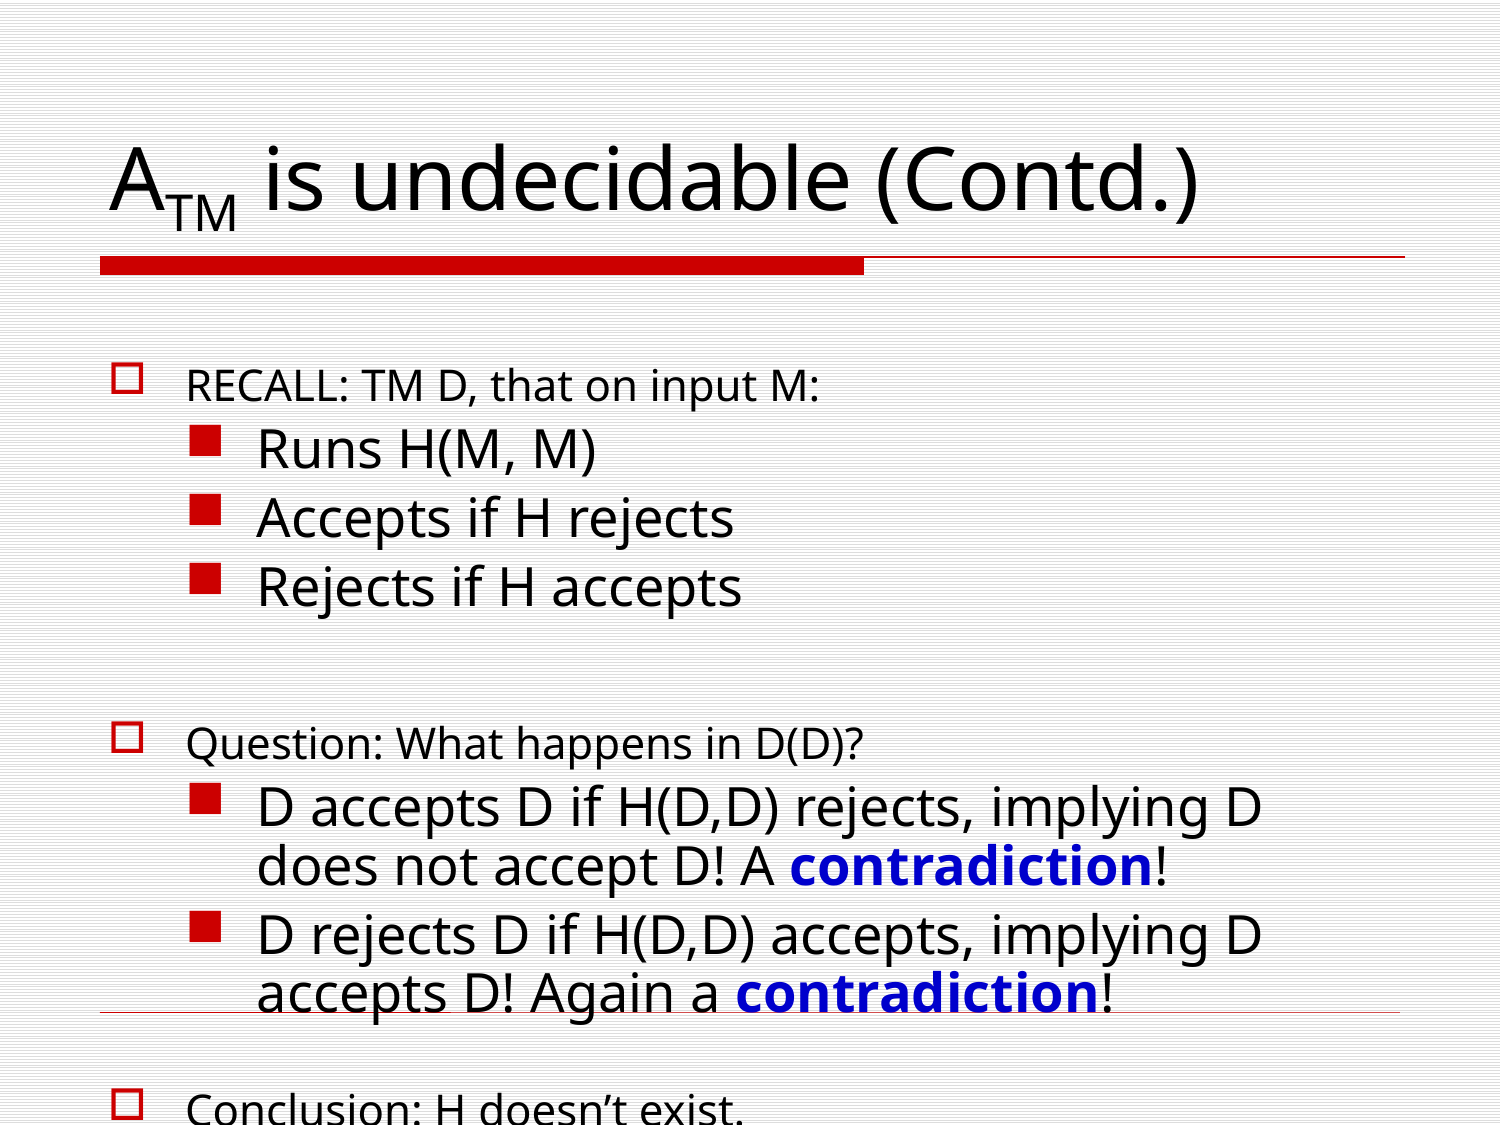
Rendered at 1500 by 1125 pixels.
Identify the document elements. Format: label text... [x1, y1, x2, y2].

list RECALL: TM D, that on input M: Runs H(M, M) Accepts if H rejects Rejects if H accepts Question: What happens in D(D)? D accepts D if H(D,D) rejects, implying D does not accept D! A contradiction! D rejects D if H(D,D) accepts, implying D accepts D! Again a contradiction! Conclusion: H doesn’t exist. [92, 287, 1406, 988]
title ATM is undecidable (Contd.) [94, 50, 1407, 250]
